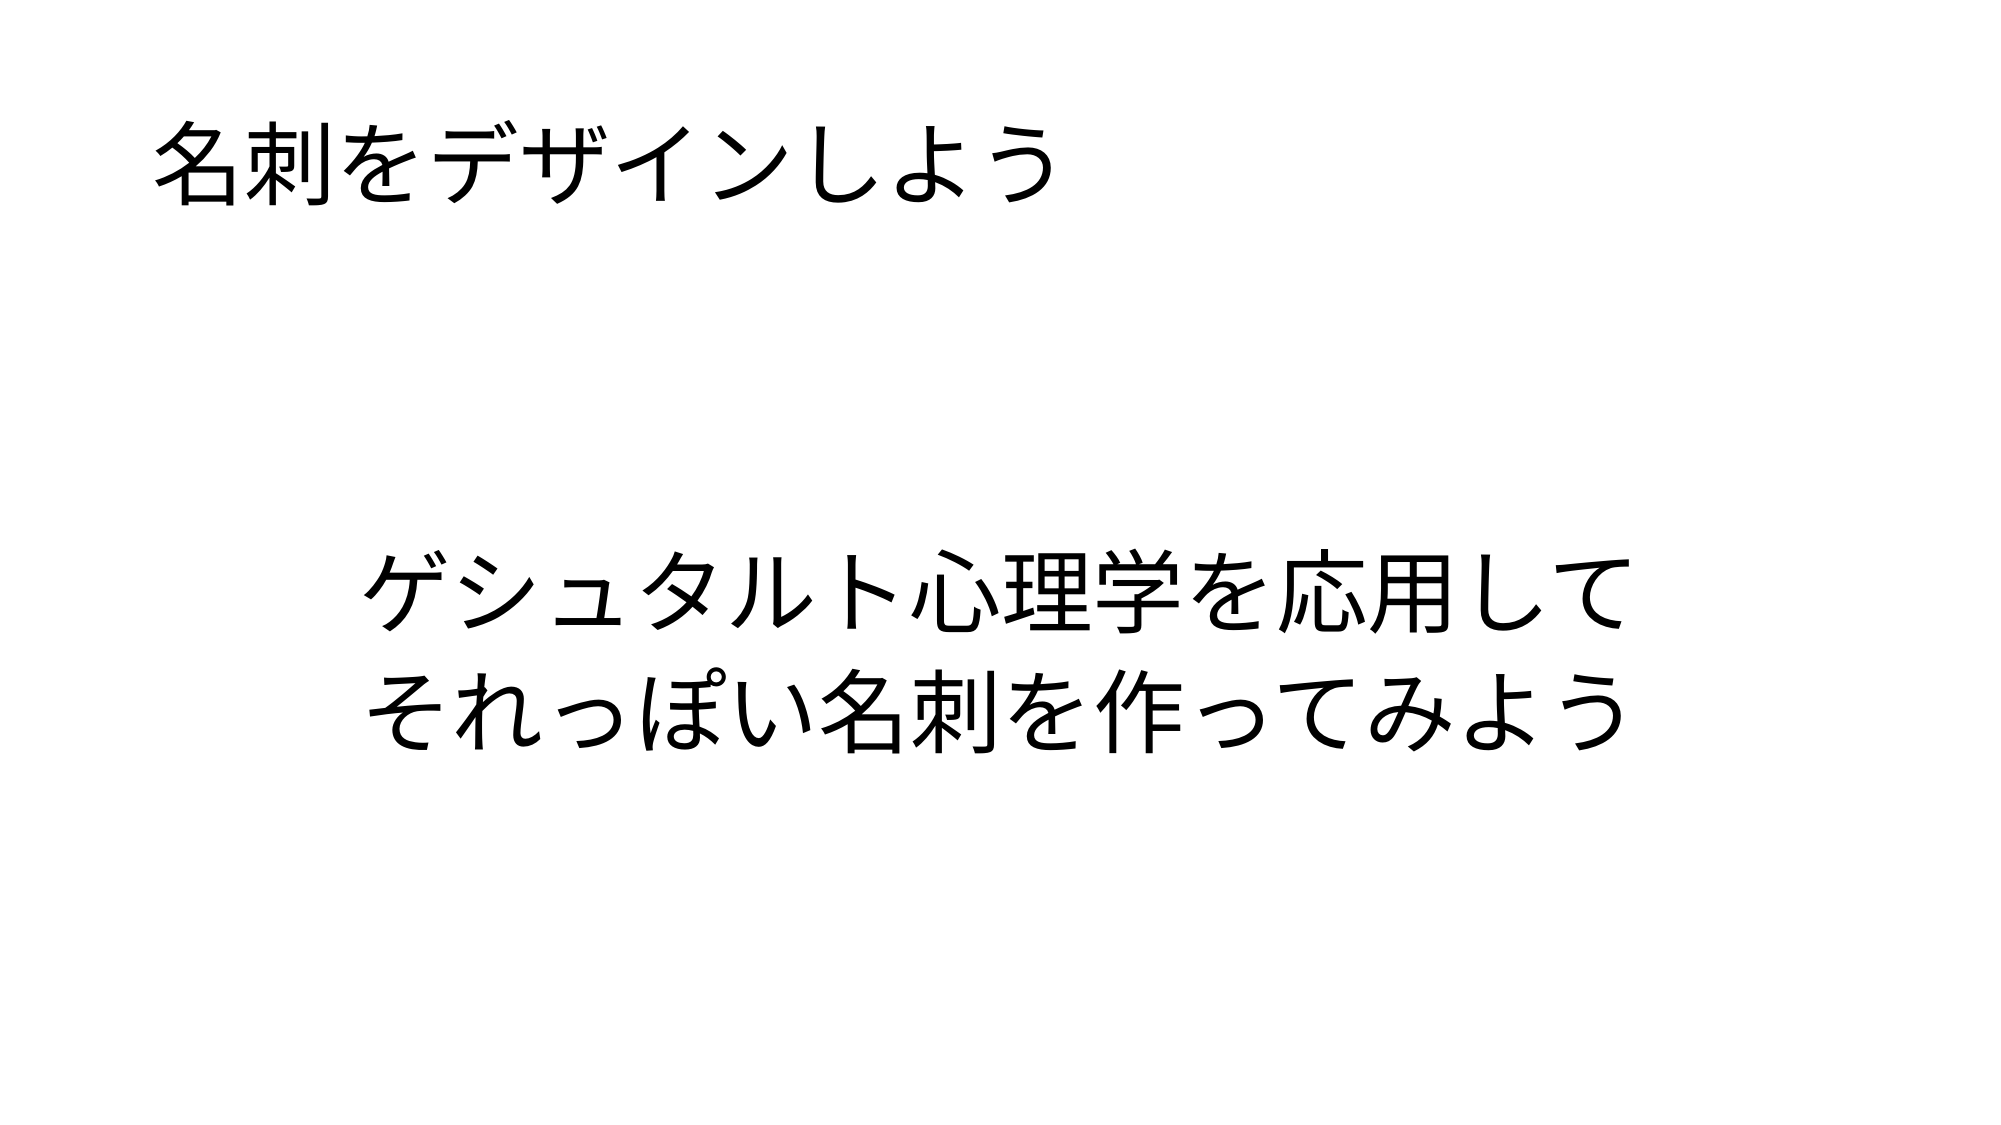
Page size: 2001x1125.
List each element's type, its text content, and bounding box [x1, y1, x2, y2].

list ゲシュタルト心理学を応用して それっぽい名刺を作ってみよう [137, 299, 1863, 1014]
title 名刺をデザインしよう [137, 59, 1863, 278]
